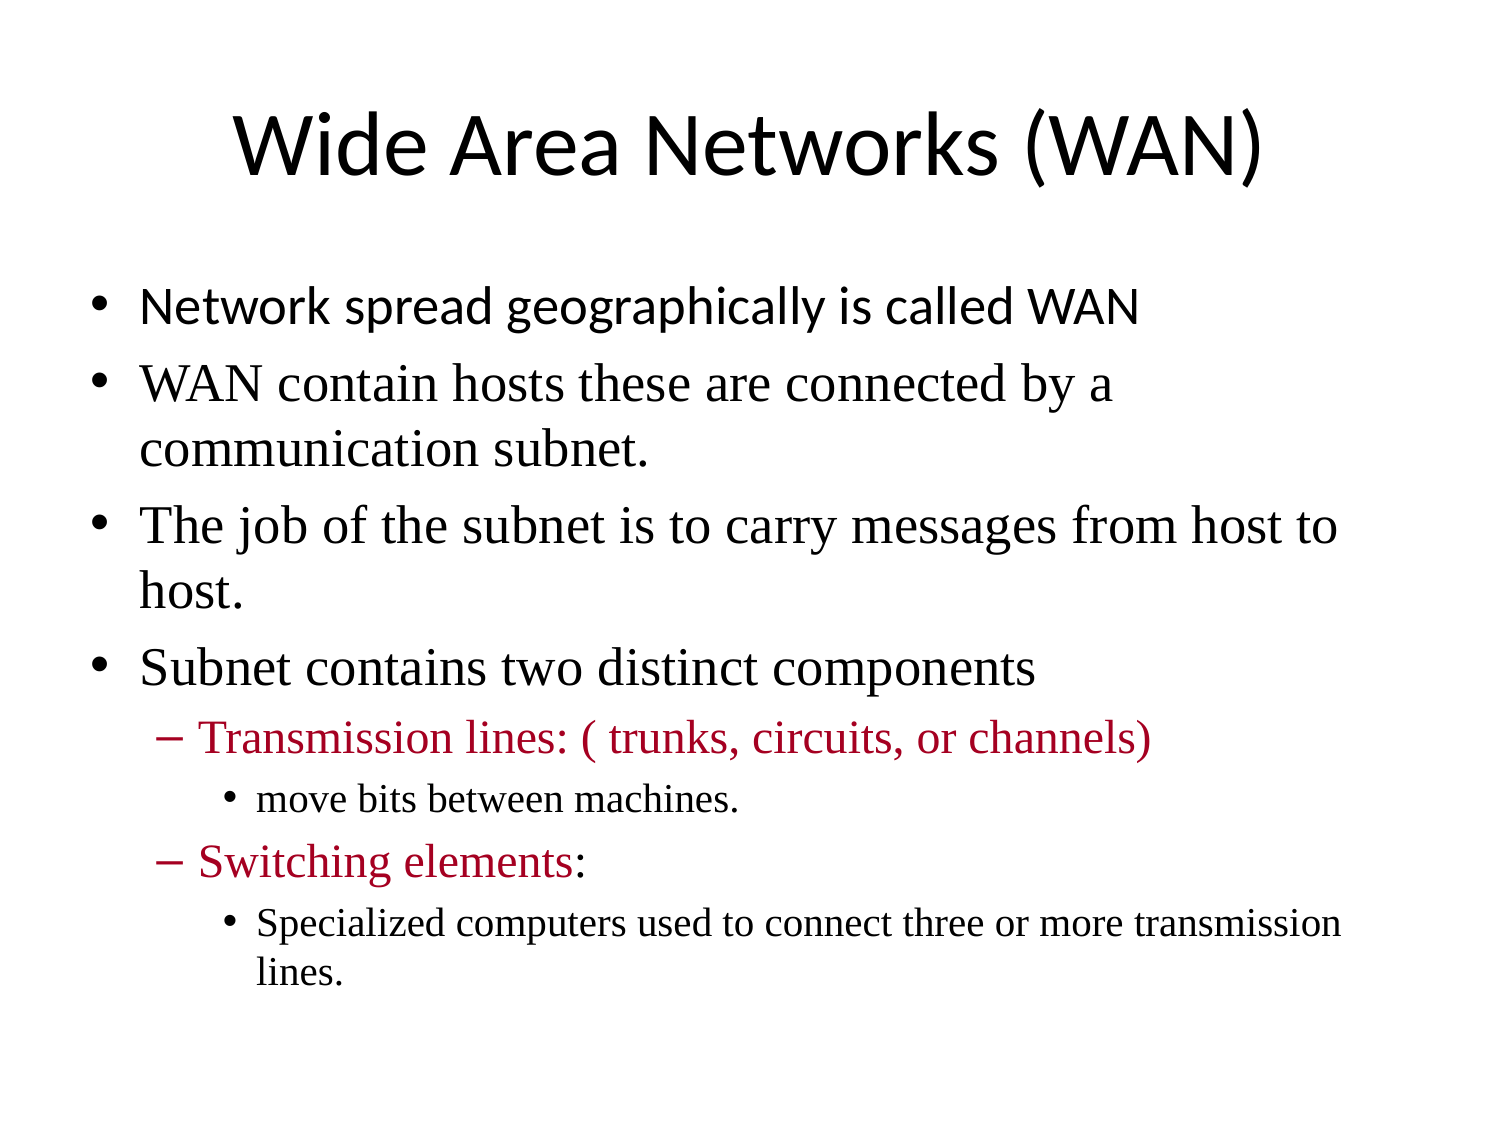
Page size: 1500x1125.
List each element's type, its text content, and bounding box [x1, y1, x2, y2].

list Network spread geographically is called WAN WAN contain hosts these are connected by a communication subnet. The job of the subnet is to carry messages from host to host. Subnet contains two distinct components Transmission lines: ( trunks, circuits, or channels) move bits between machines. Switching elements: Specialized computers used to connect three or more transmission lines. [75, 262, 1425, 1005]
title Wide Area Networks (WAN) [75, 45, 1425, 233]
